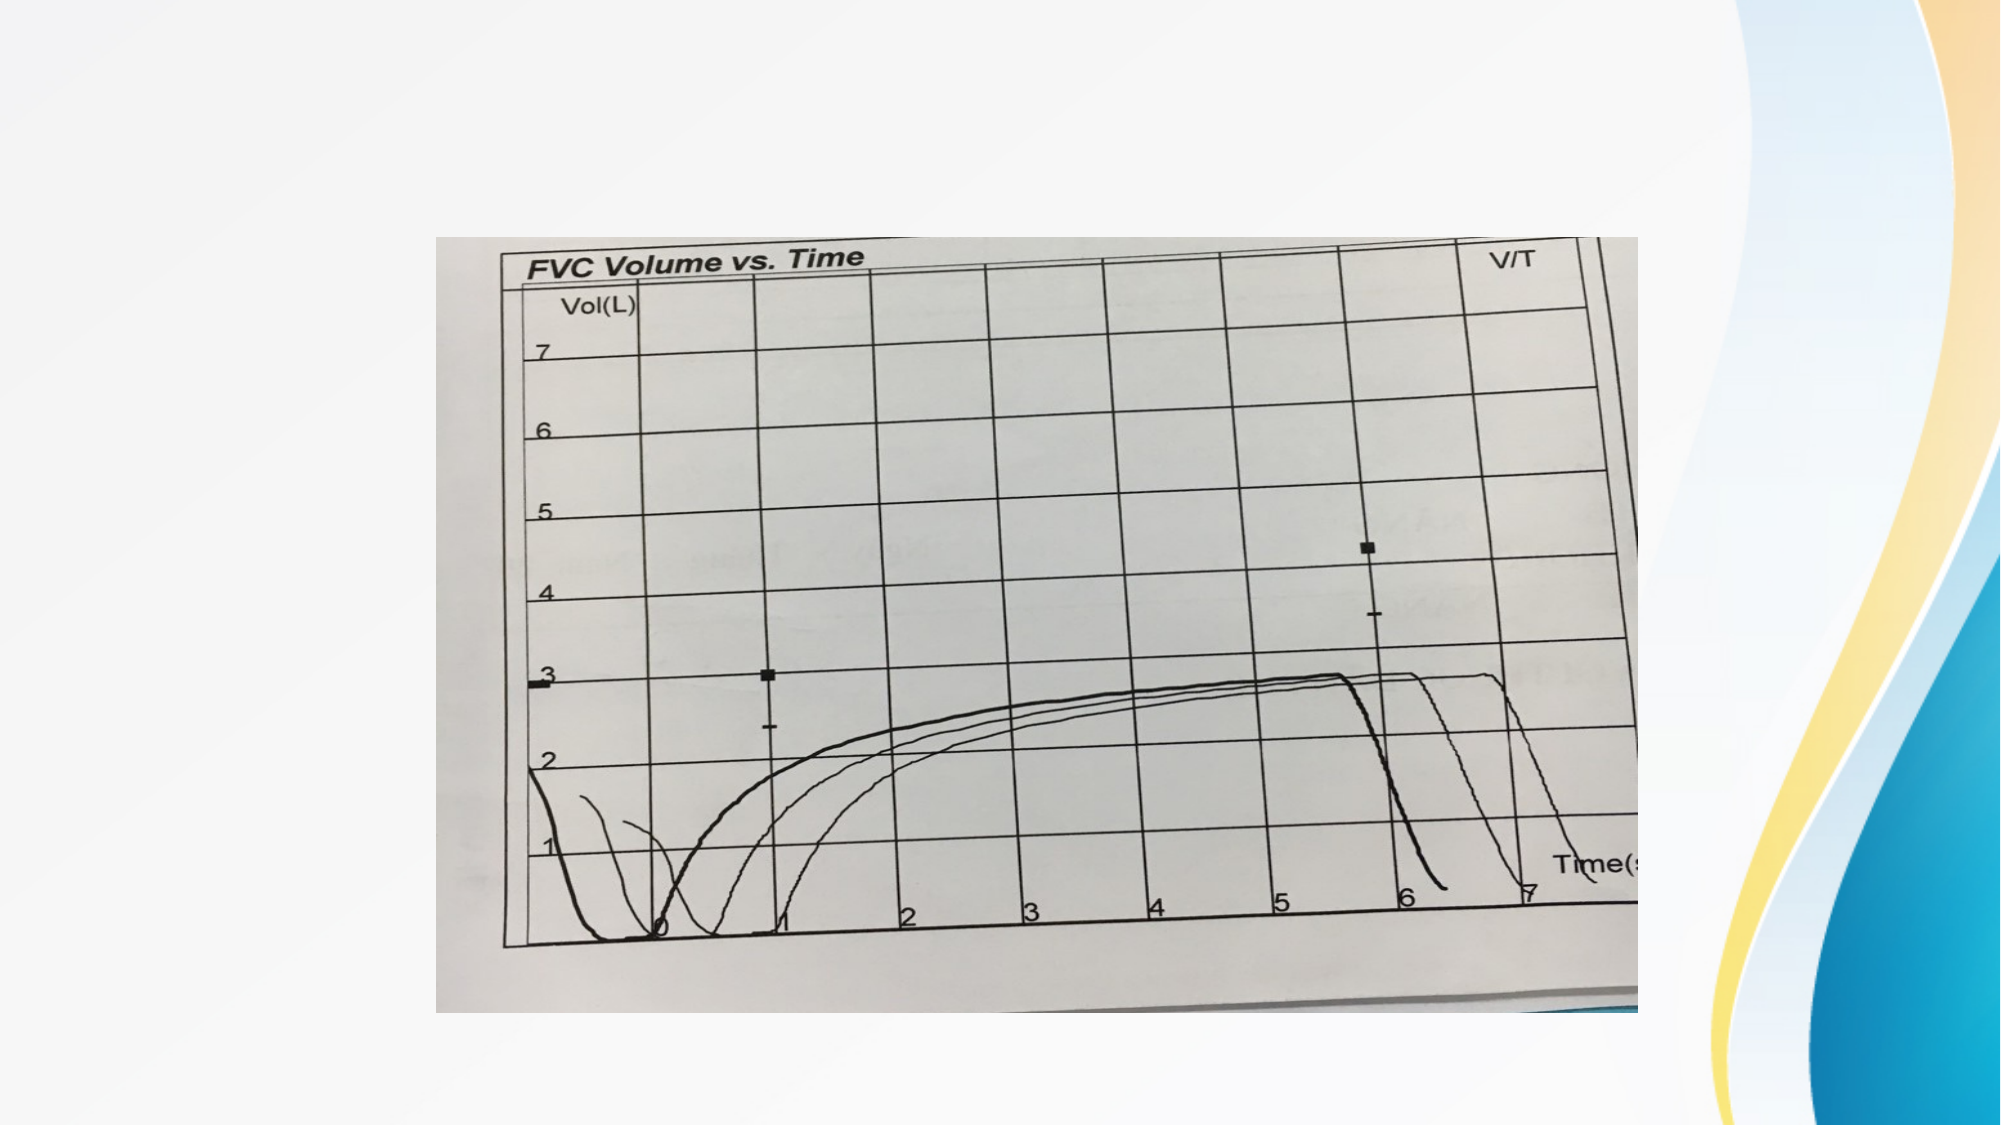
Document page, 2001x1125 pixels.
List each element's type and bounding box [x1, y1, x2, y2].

picture [0, 0, 2001, 1125]
list [436, 237, 1638, 1013]
